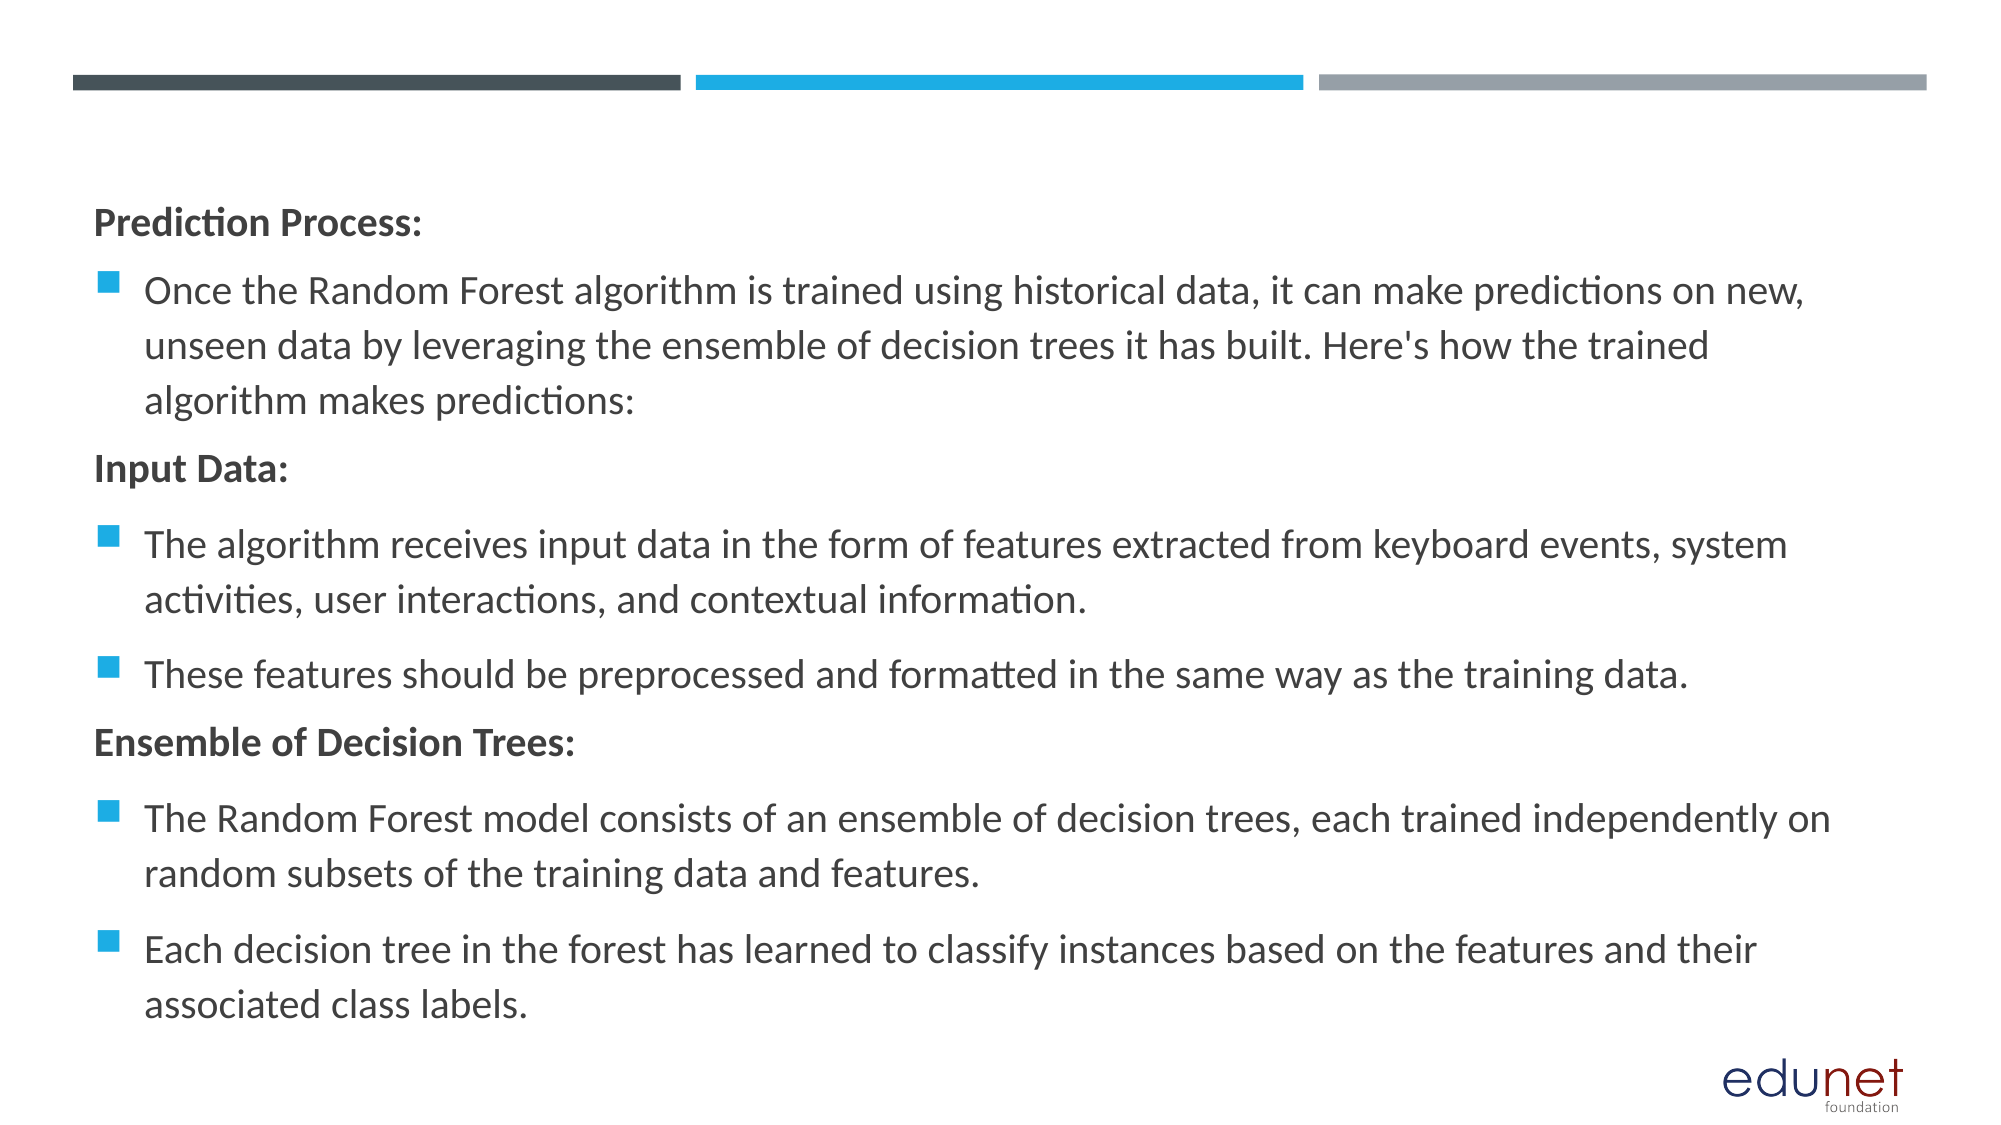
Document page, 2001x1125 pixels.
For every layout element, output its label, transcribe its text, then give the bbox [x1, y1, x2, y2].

list Prediction Process: Once the Random Forest algorithm is trained using historical data, it can make predictions on new, unseen data by leveraging the ensemble of decision trees it has built. Here's how the trained algorithm makes predictions: Input Data: The algorithm receives input data in the form of features extracted from keyboard events, system activities, user interactions, and contextual information. These features should be preprocessed and formatted in the same way as the training data. Ensemble of Decision Trees: The Random Forest model consists of an ensemble of decision trees, each trained independently on random subsets of the training data and features. Each decision tree in the forest has learned to classify instances based on the features and their associated class labels. [78, 181, 1889, 1125]
picture [1889, 1056, 1905, 1116]
